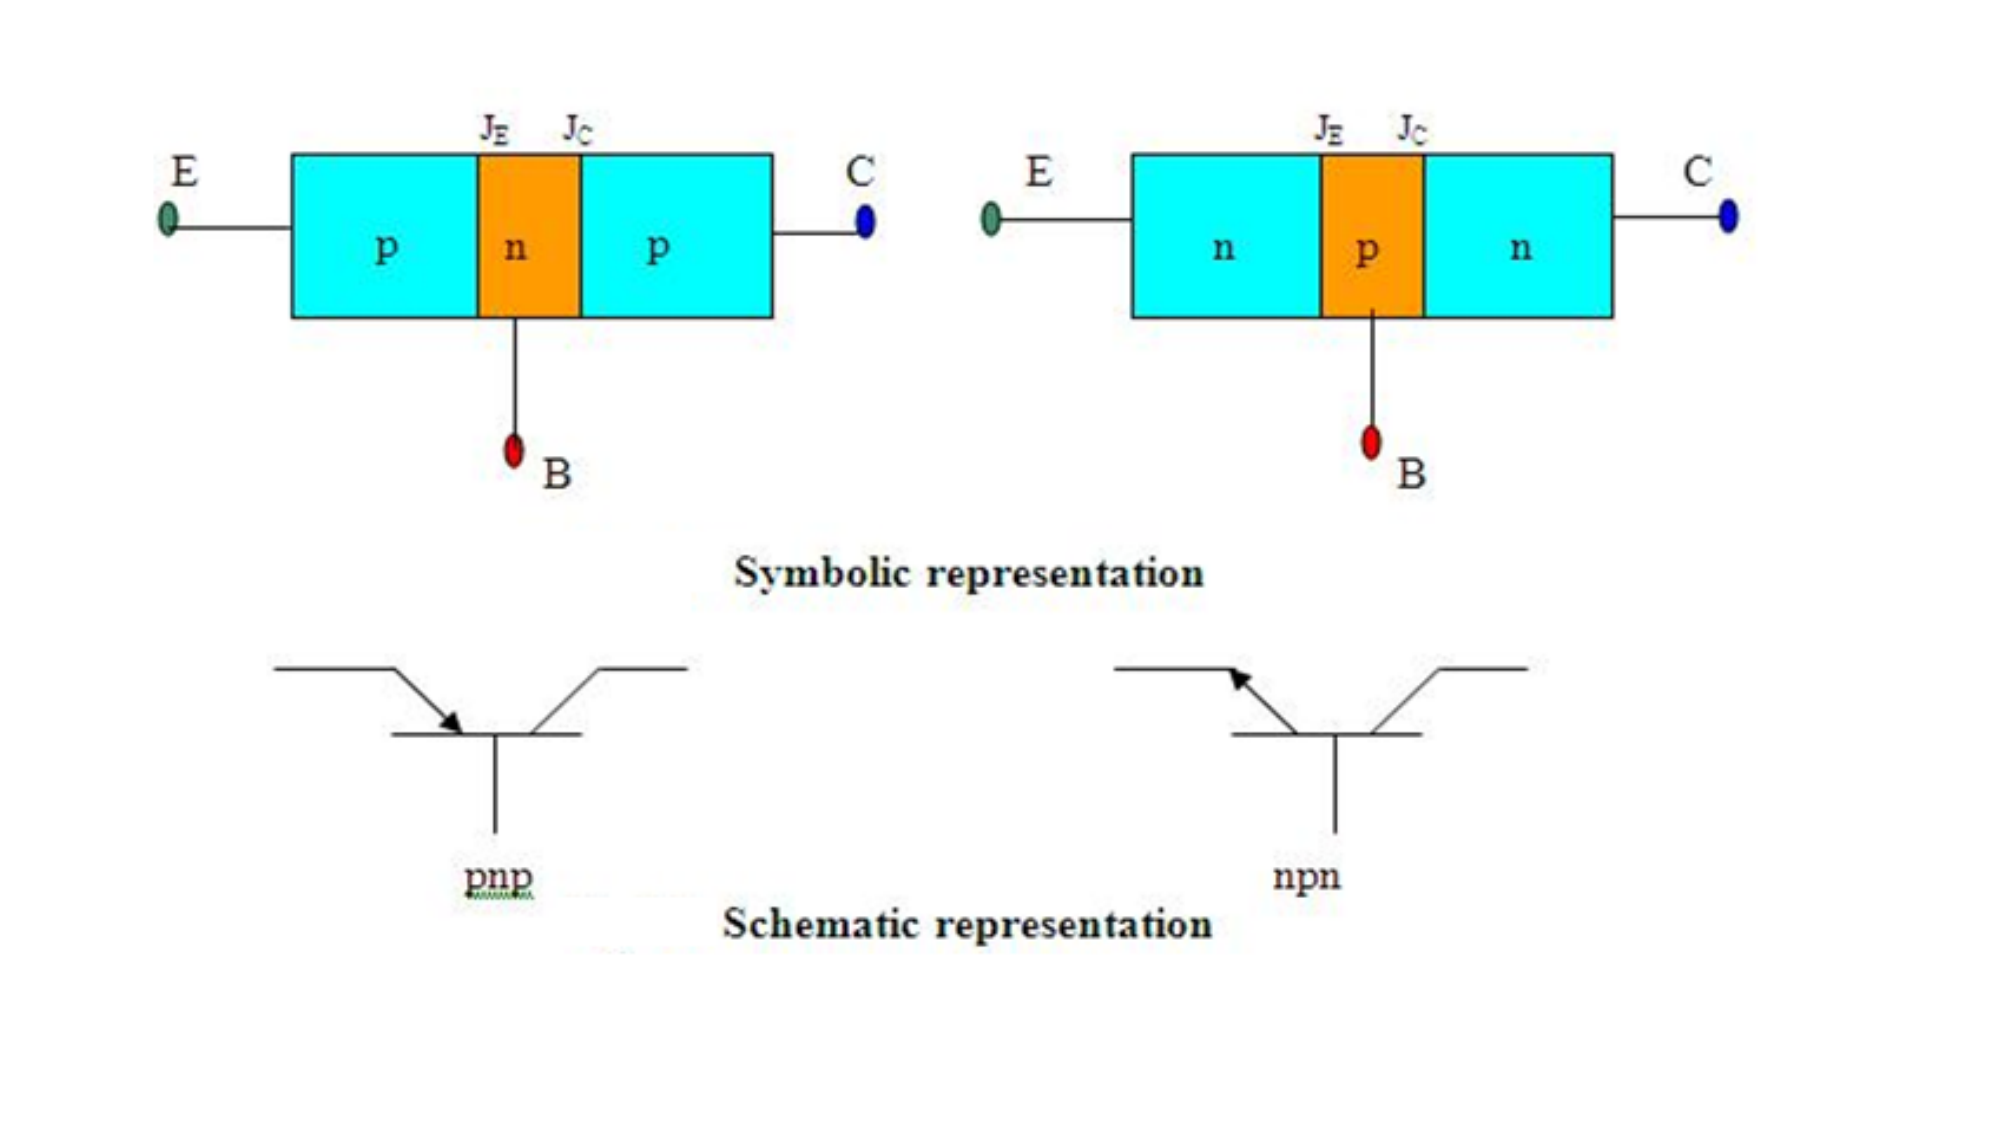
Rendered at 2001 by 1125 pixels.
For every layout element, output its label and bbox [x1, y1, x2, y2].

list [152, 86, 1760, 958]
